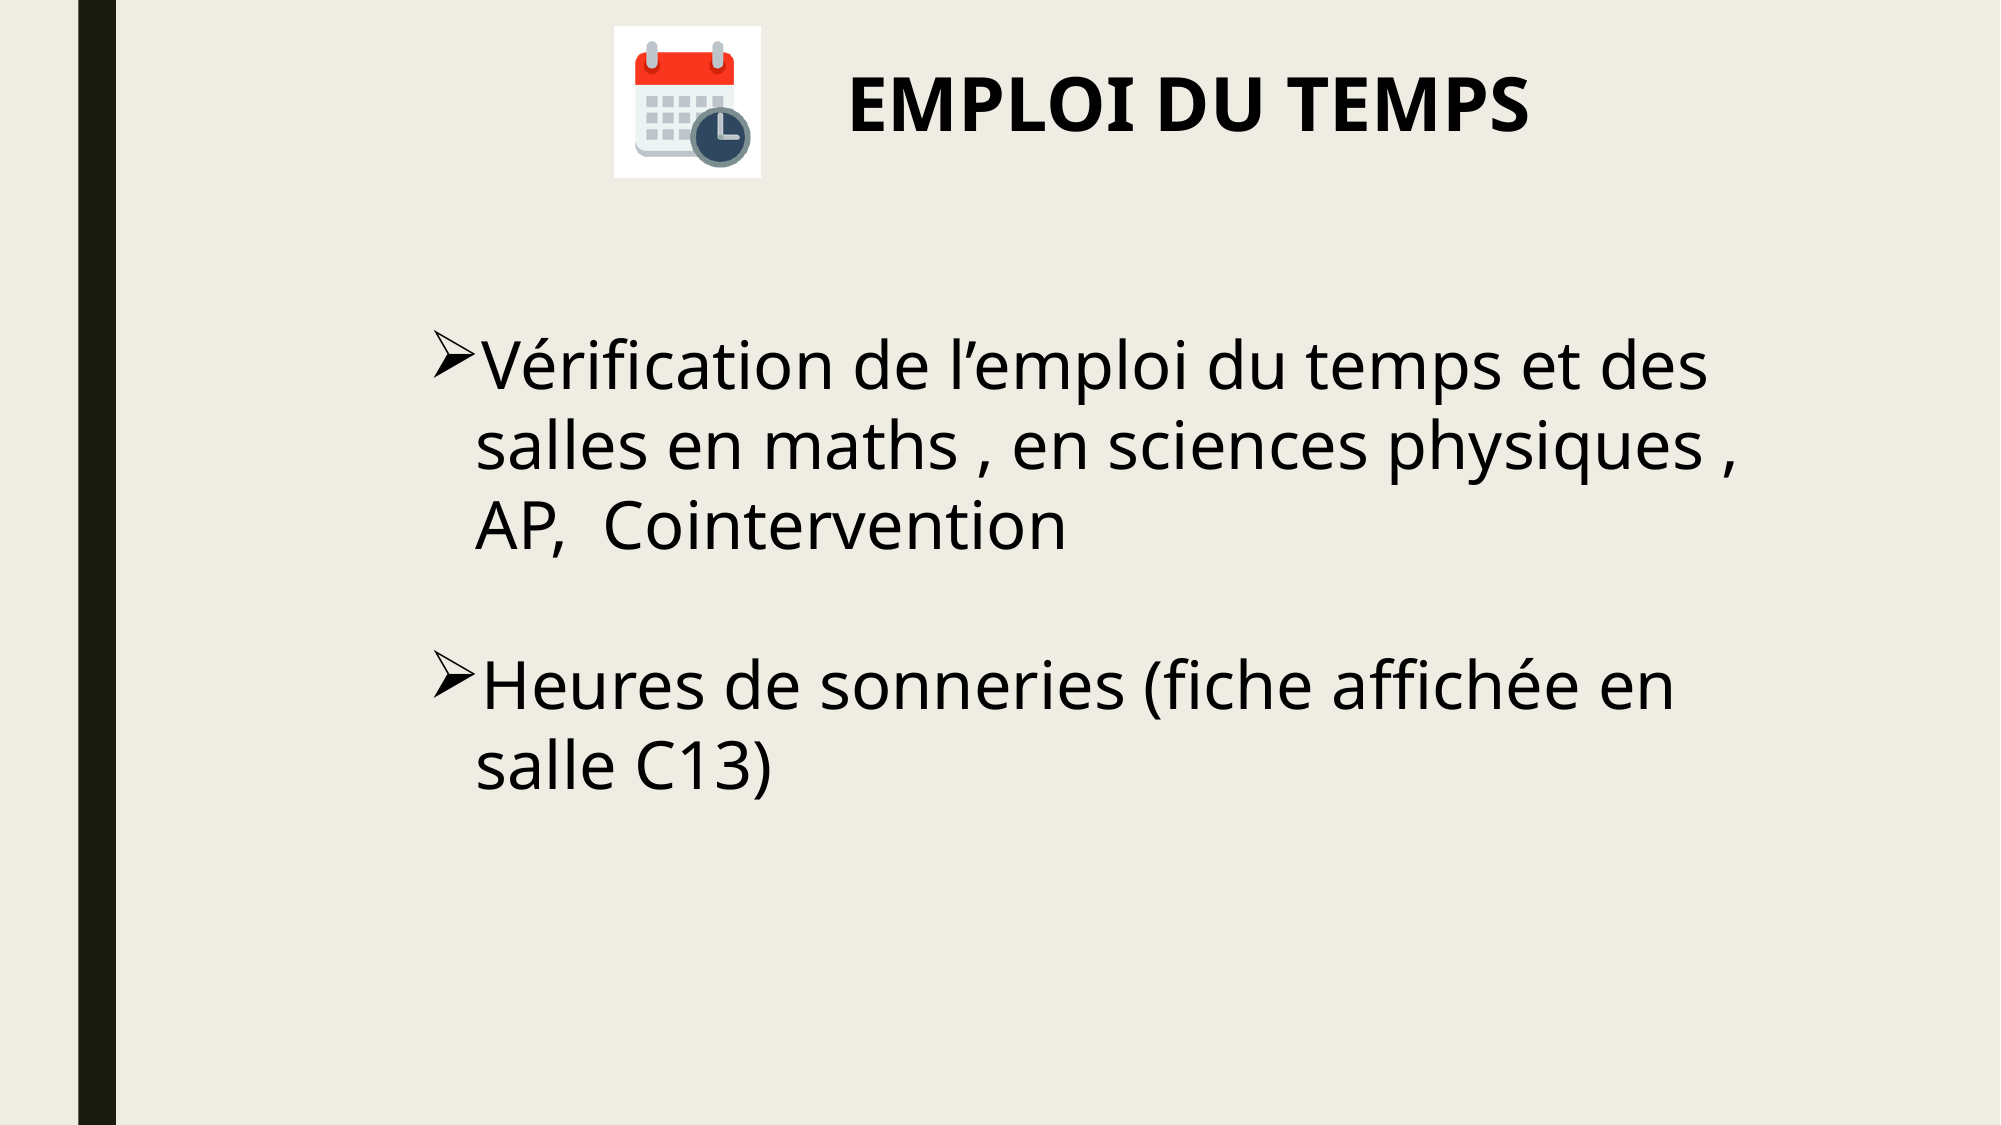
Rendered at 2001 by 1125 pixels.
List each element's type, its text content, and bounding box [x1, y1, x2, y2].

text_box EMPLOI DU TEMPS [831, 49, 1739, 154]
text_box Vérification de l’emploi du temps et des salles en maths , en sciences physiques , AP, Cointervention Heures de sonneries (fiche affichée en salle C13) [413, 315, 1840, 811]
picture [614, 26, 761, 178]
